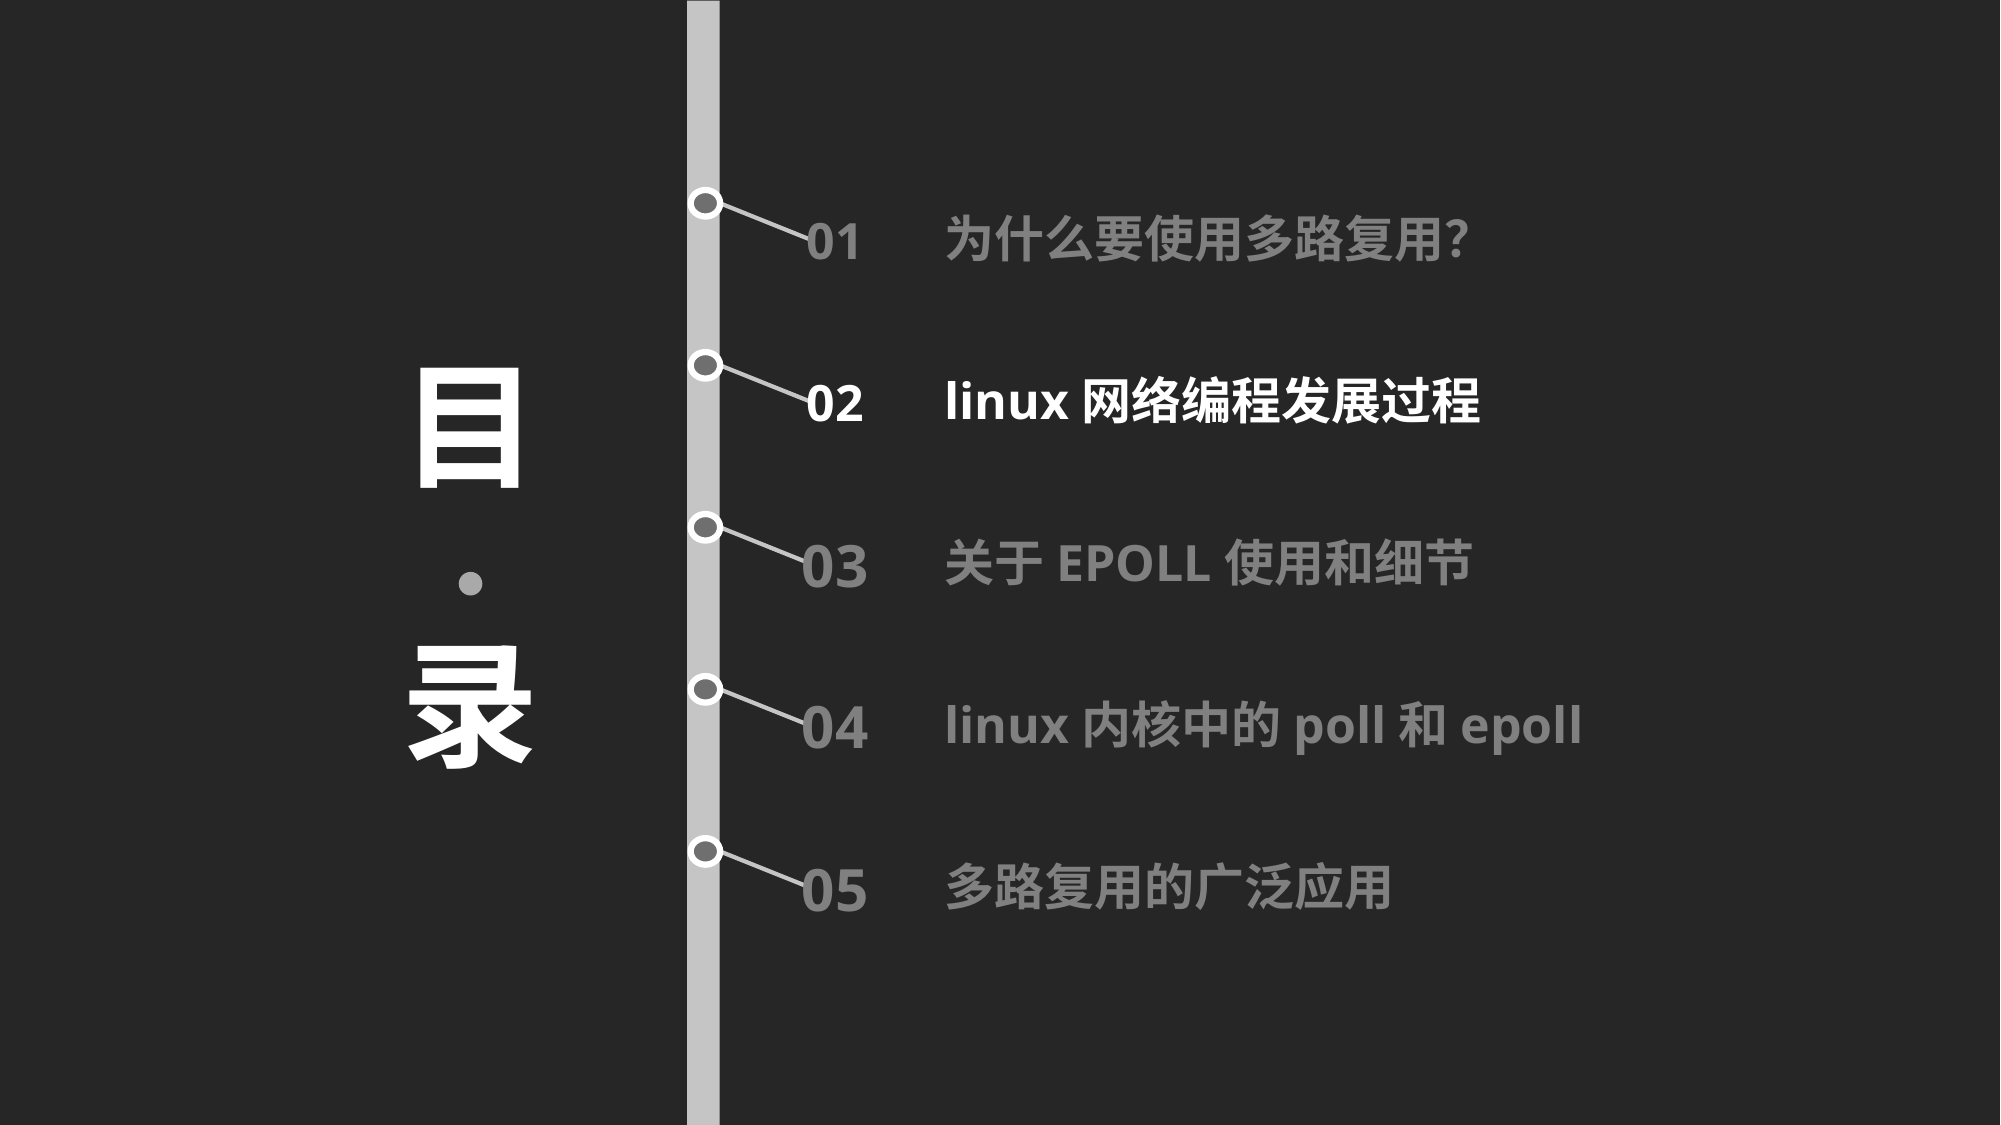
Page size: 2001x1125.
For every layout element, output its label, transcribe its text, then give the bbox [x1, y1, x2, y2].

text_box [690, 641, 1676, 803]
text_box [690, 155, 1778, 320]
text_box [685, 969, 722, 1125]
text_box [690, 479, 1676, 641]
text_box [690, 803, 1676, 968]
text_box [456, 569, 485, 598]
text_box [690, 317, 1676, 479]
text_box [685, 0, 722, 160]
text_box 录 [383, 610, 558, 793]
text_box 目 [385, 332, 556, 514]
